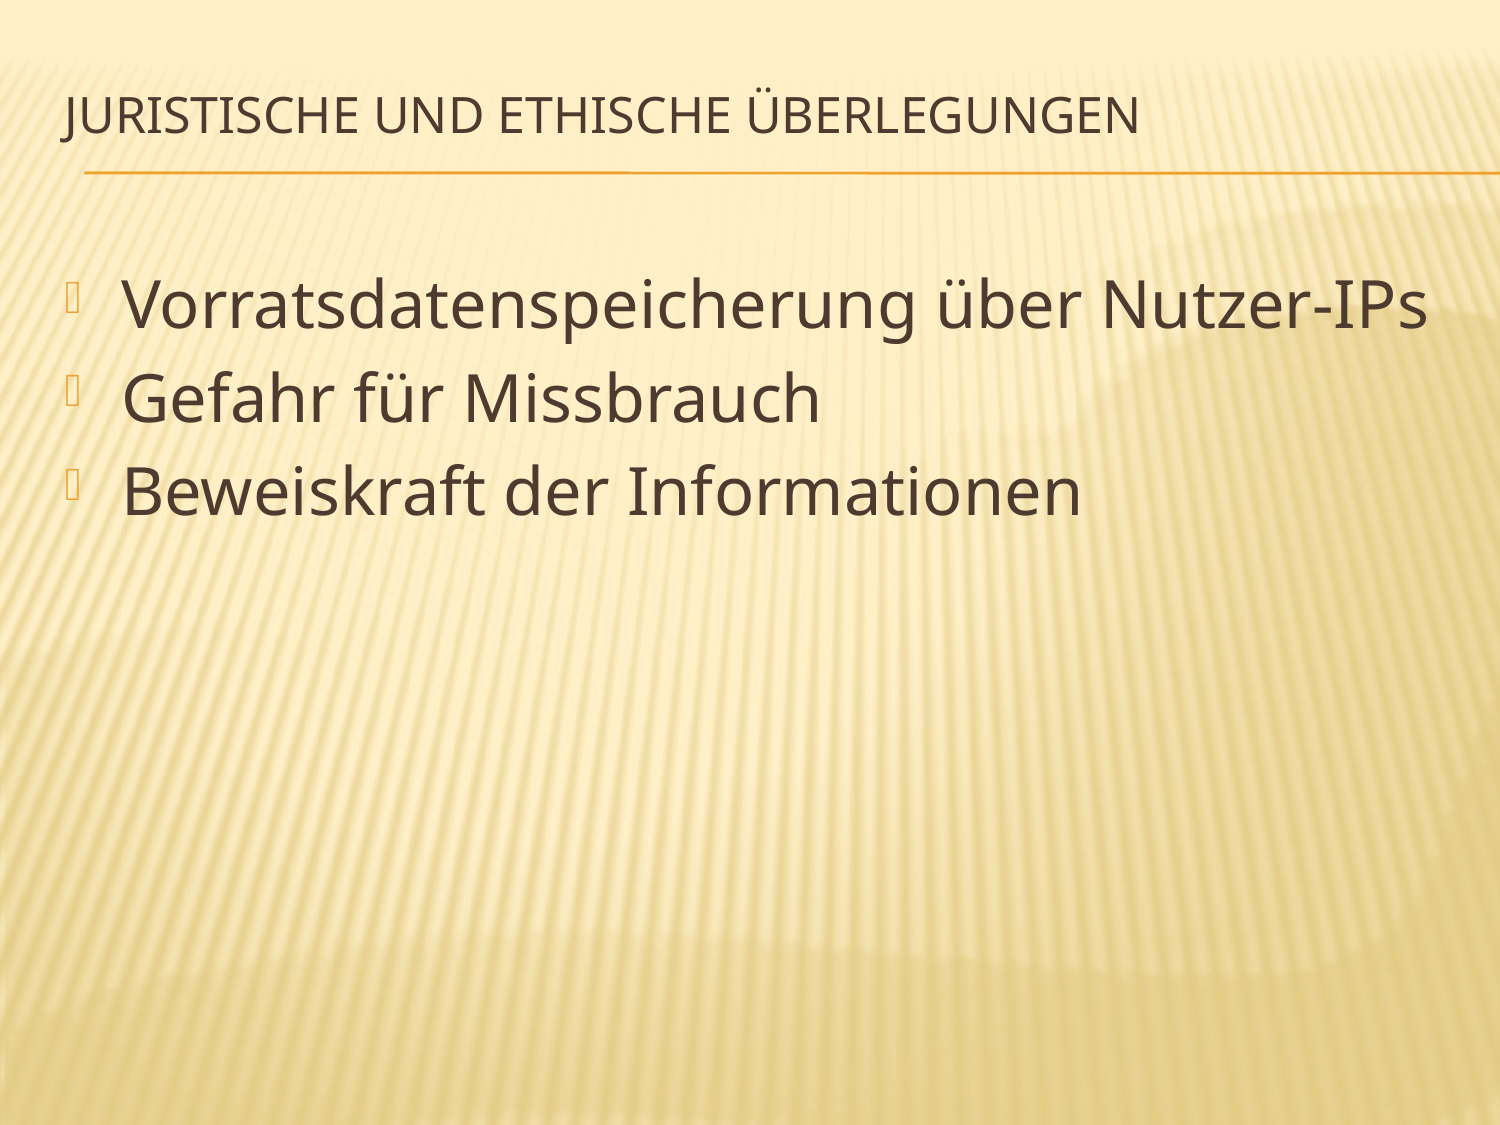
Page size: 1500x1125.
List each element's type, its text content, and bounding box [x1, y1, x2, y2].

list Vorratsdatenspeicherung über Nutzer-IPs Gefahr für Missbrauch Beweiskraft der Informationen [50, 254, 1475, 998]
title Juristische und Ethische Überlegungen [50, 75, 1475, 213]
